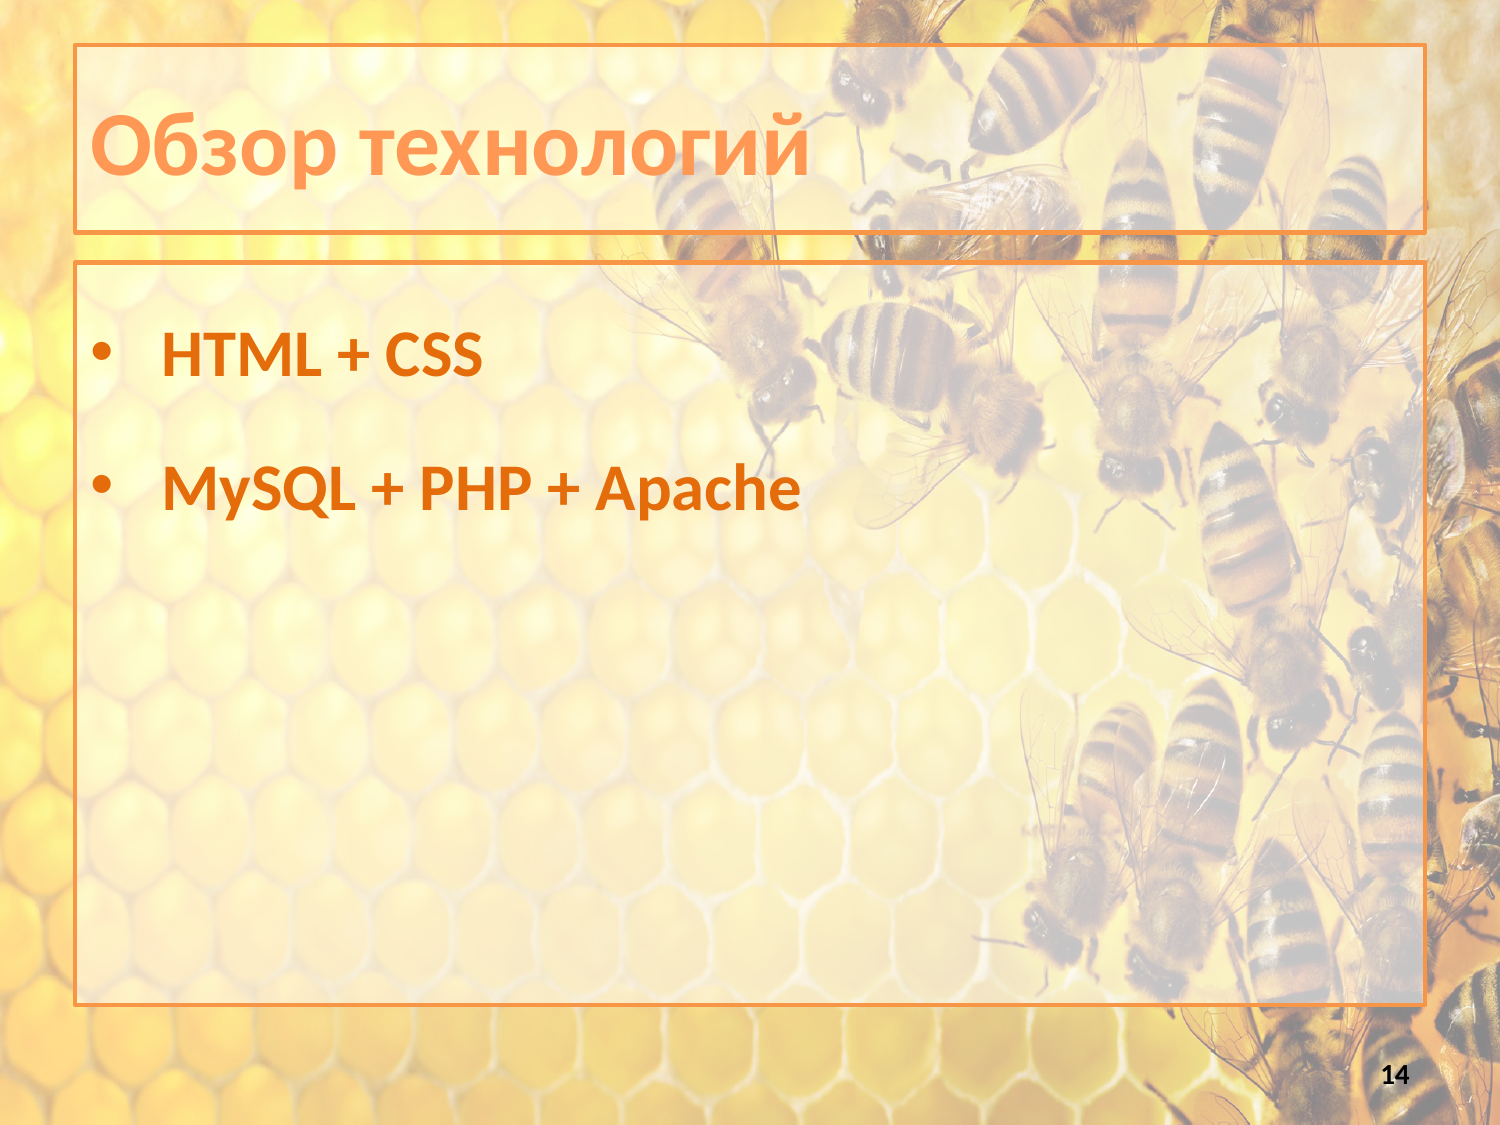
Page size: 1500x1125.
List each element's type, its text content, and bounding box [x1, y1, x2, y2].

list HTML + CSS MySQL + PHP + Apache [75, 262, 1425, 1005]
title Обзор технологий [75, 45, 1425, 233]
slide_number 14 [1074, 1042, 1425, 1103]
